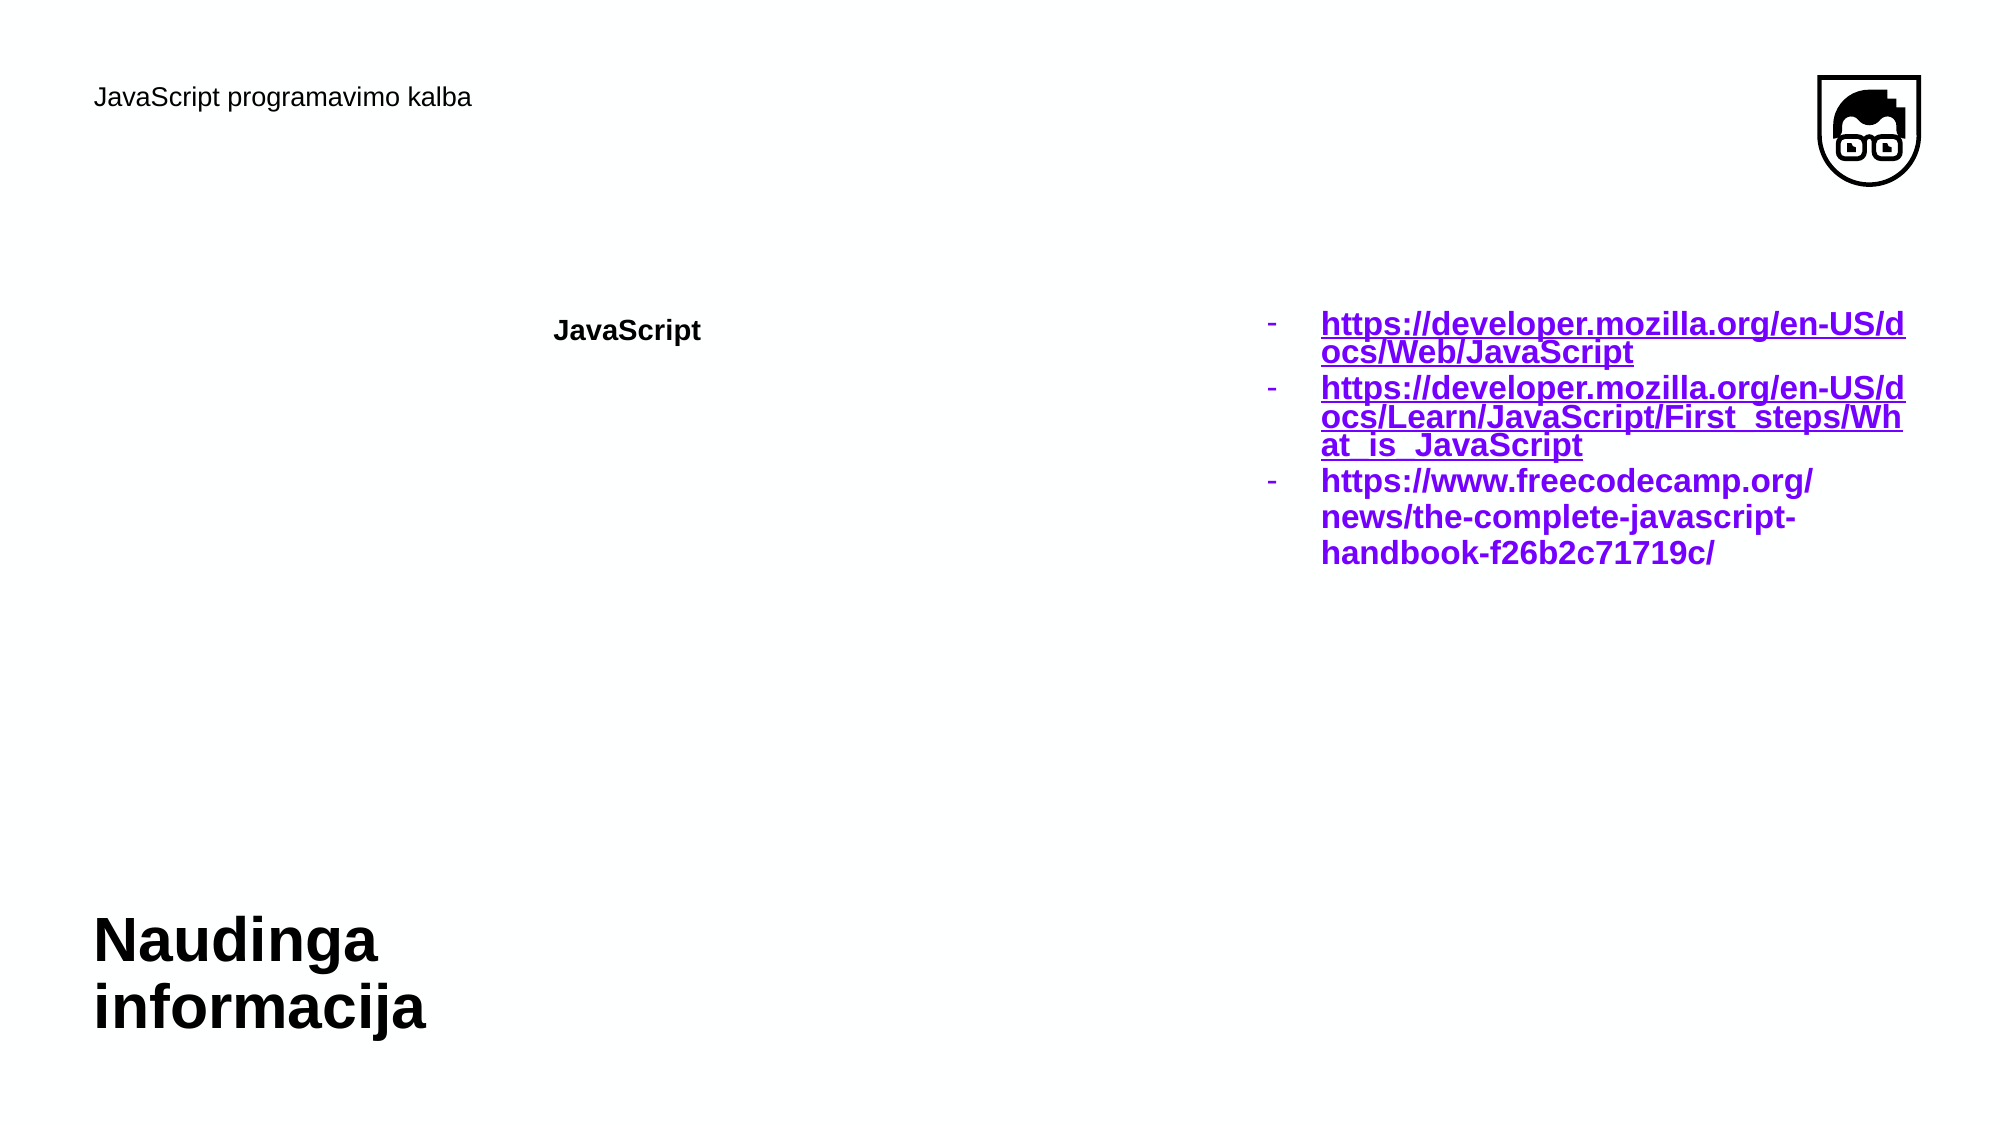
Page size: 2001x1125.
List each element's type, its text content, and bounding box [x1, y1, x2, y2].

list JavaScript [538, 298, 1154, 359]
list JavaScript programavimo kalba [78, 75, 1000, 150]
list https://developer.mozilla.org/en-US/docs/Web/JavaScript https://developer.mozilla.org/en-US/docs/Learn/JavaScript/First_steps/What_is_JavaScript https://www.freecodecamp.org/news/the-complete-javascript-handbook-f26b2c71719c/ [1230, 298, 1922, 575]
title Naudinga informacija [78, 825, 464, 1050]
